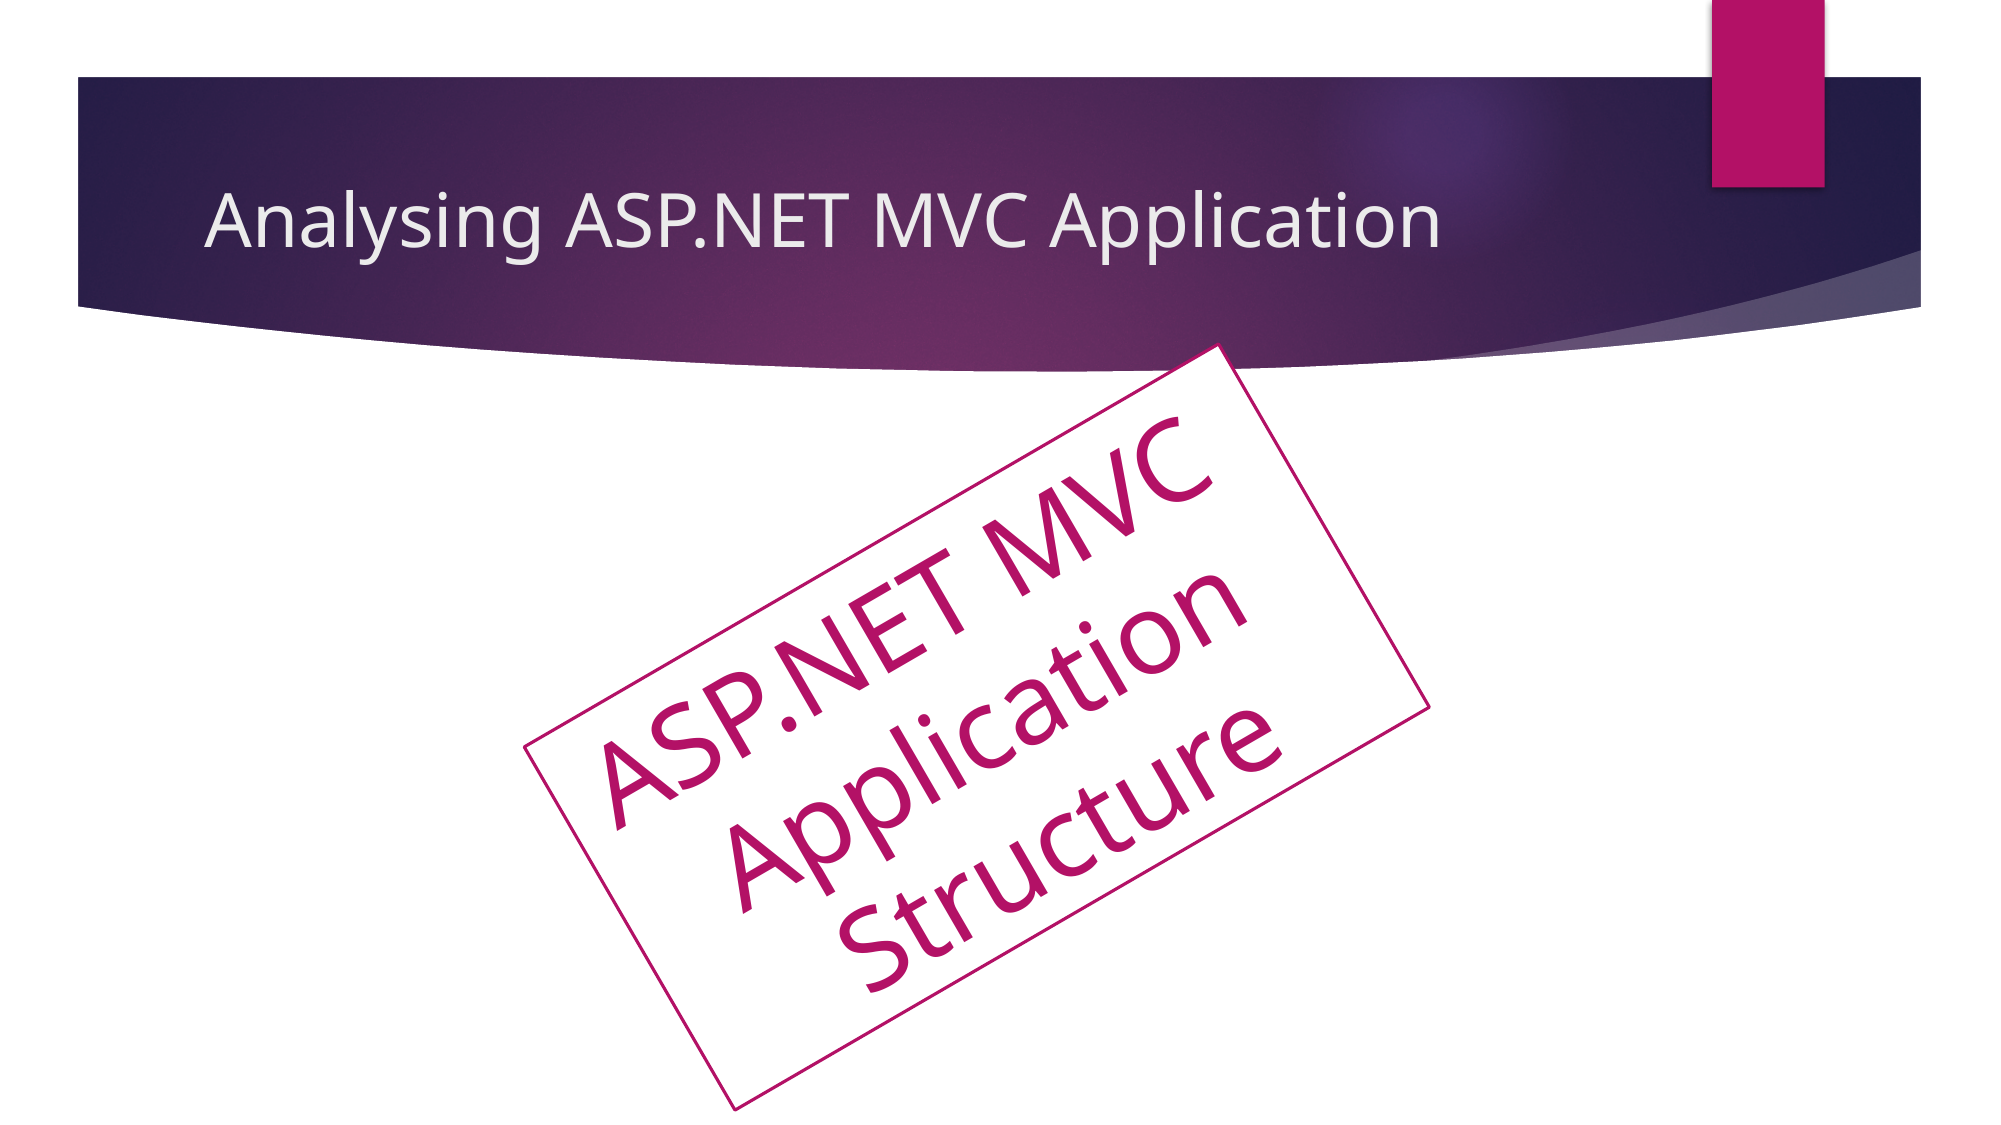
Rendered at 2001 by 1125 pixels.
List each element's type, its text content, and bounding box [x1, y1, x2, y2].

picture [79, 78, 1920, 371]
text_box ASP.NET MVC Application Structure [524, 343, 1430, 1111]
title Analysing ASP.NET MVC Application [189, 159, 1627, 276]
